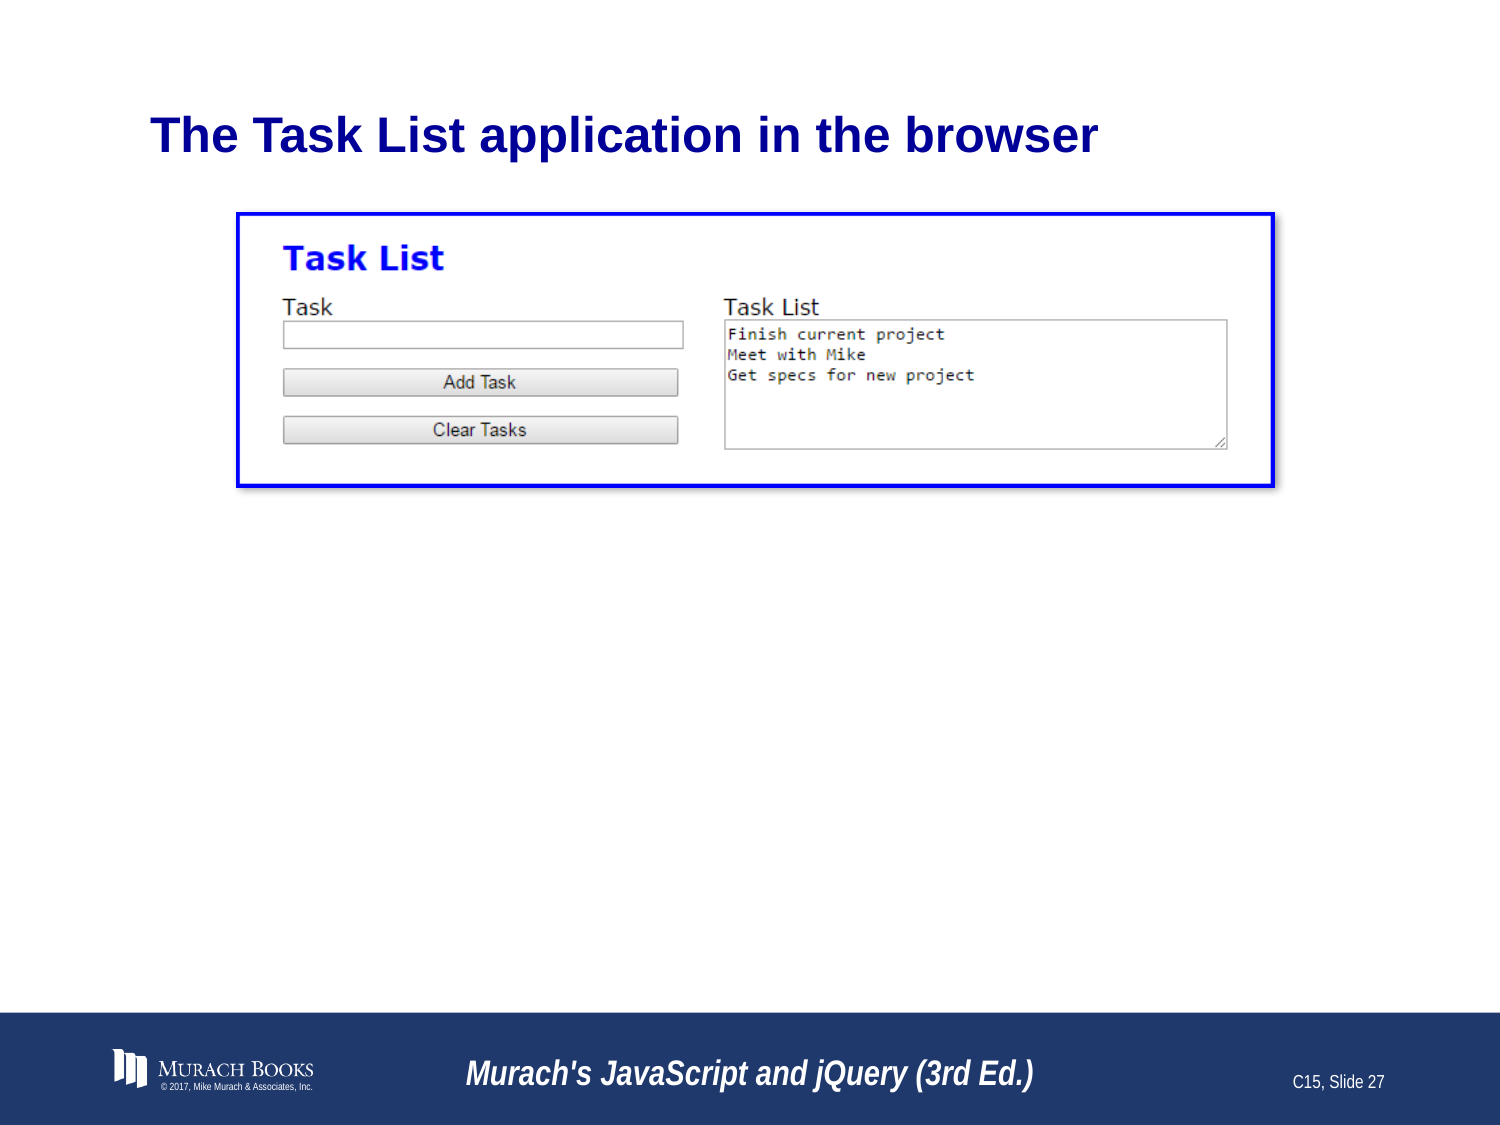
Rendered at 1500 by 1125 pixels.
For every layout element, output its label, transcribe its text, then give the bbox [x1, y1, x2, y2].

title The Task List application in the browser [150, 102, 1350, 164]
footer © 2017, Mike Murach & Associates, Inc. [12, 1025, 463, 1100]
slide_number Murach's JavaScript and jQuery (3rd Ed.) [463, 1025, 1050, 1100]
slide_number C15, Slide 27 [1087, 1025, 1400, 1100]
picture [236, 212, 1276, 488]
